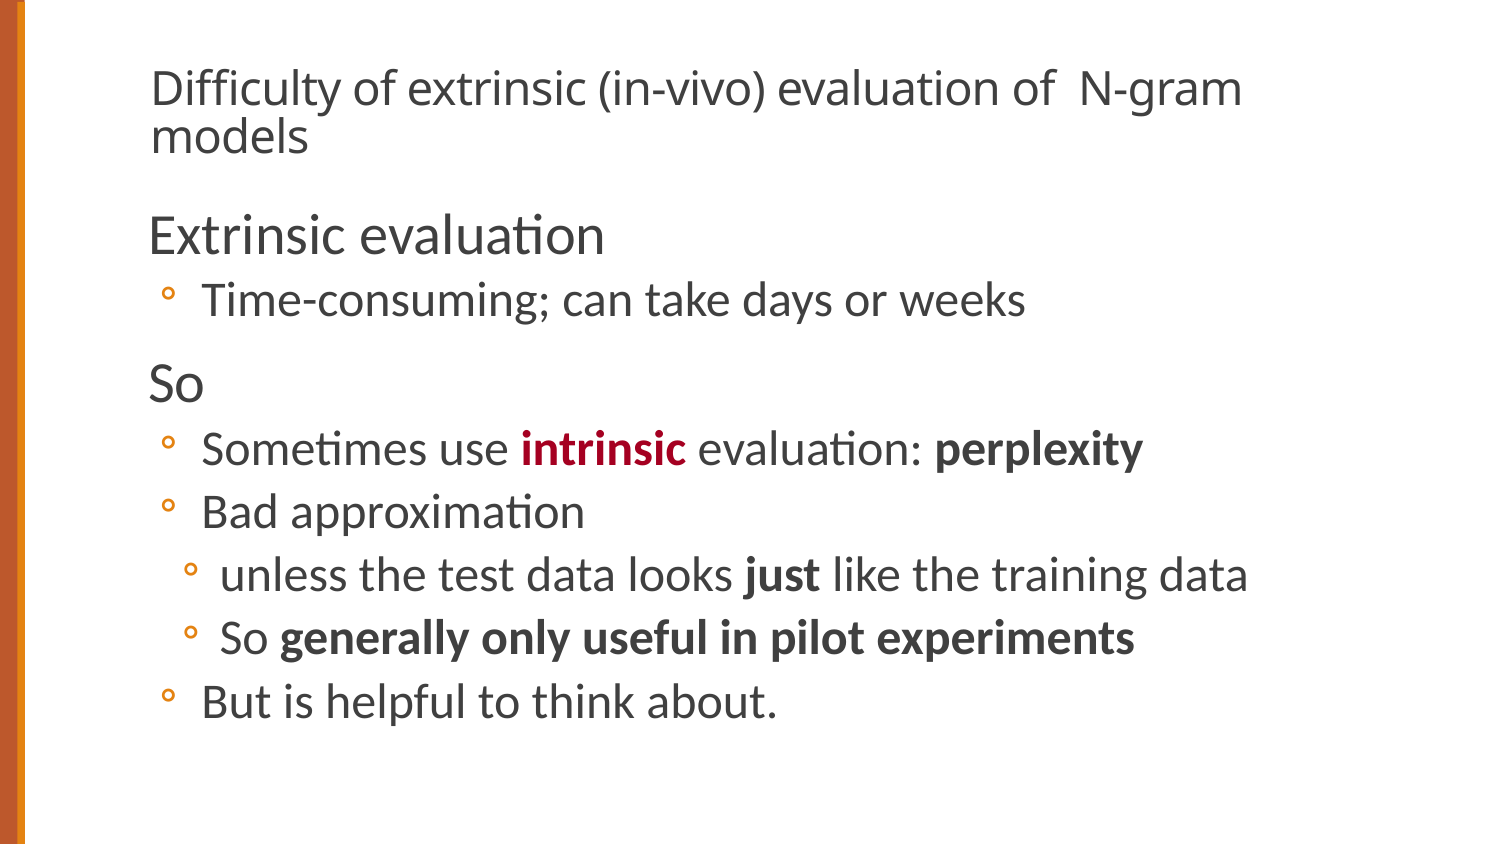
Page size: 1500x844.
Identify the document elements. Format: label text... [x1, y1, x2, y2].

list Extrinsic evaluation Time-consuming; can take days or weeks So Sometimes use intrinsic evaluation: perplexity Bad approximation unless the test data looks just like the training data So generally only useful in pilot experiments But is helpful to think about. [135, 196, 1373, 760]
title Difficulty of extrinsic (in-vivo) evaluation of N-gram models [135, 59, 1338, 171]
